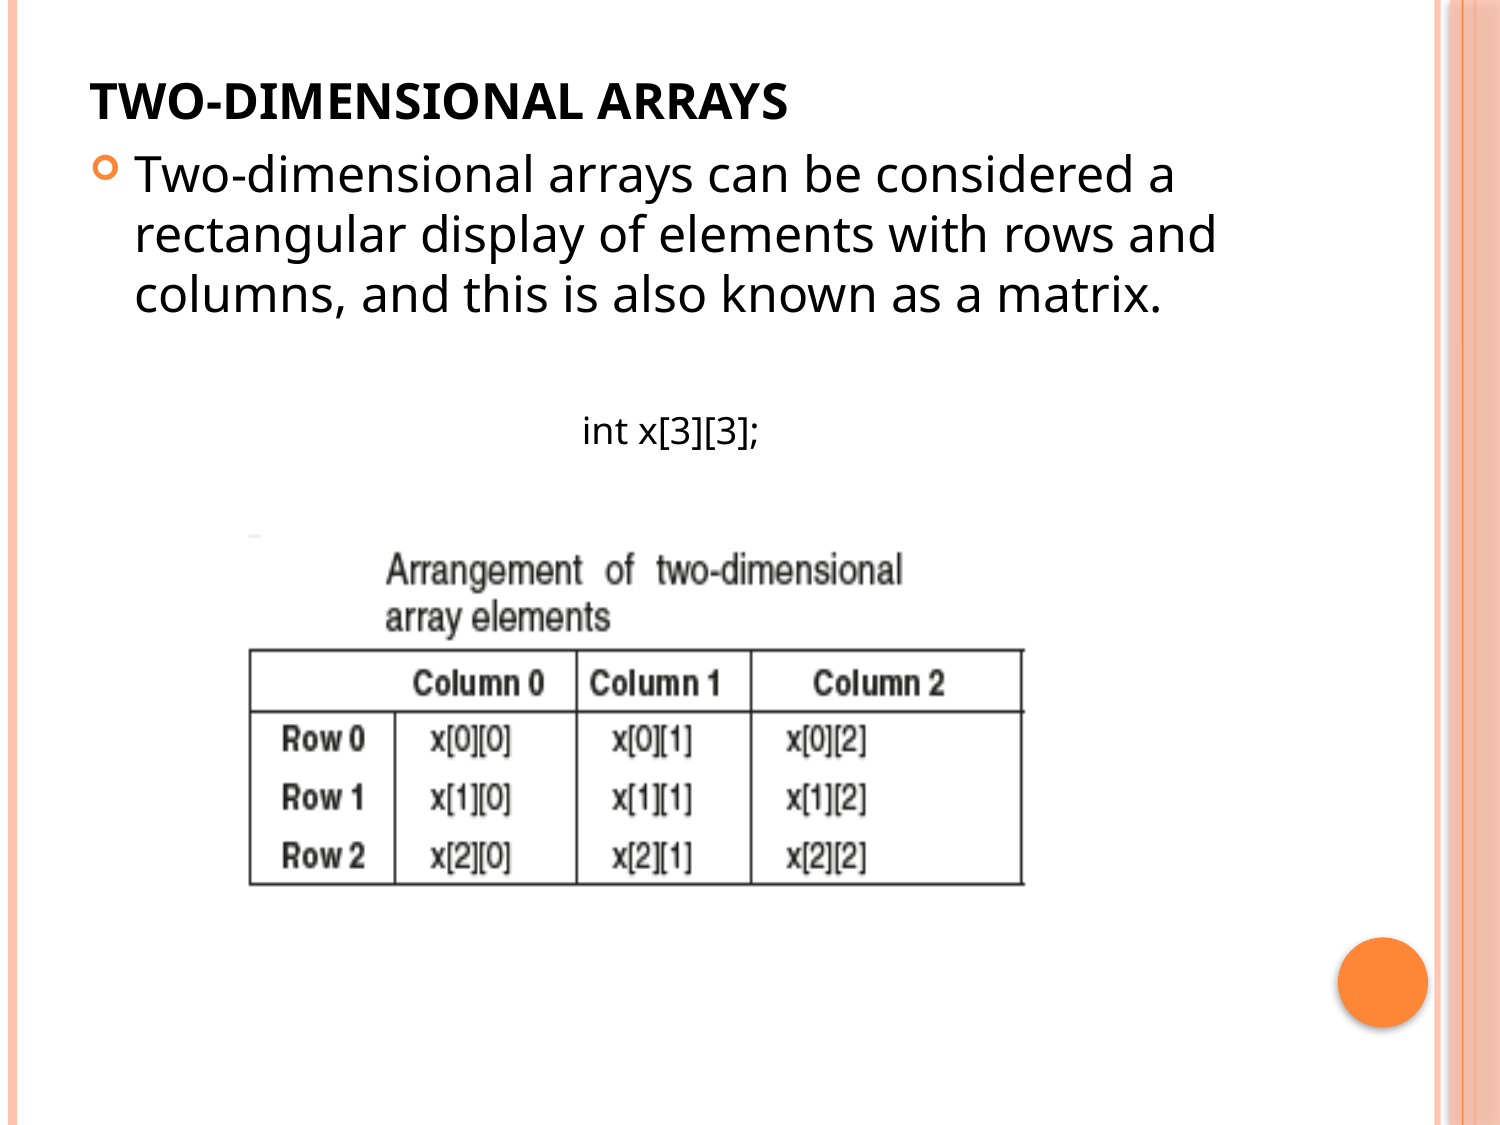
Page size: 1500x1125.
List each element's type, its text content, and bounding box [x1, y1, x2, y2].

text_box int x[3][3]; [567, 399, 775, 460]
list TWO-DIMENSIONAL ARRAYS Two-dimensional arrays can be considered a rectangular display of elements with rows and columns, and this is also known as a matrix. [75, 62, 1300, 1062]
picture [224, 524, 1038, 913]
